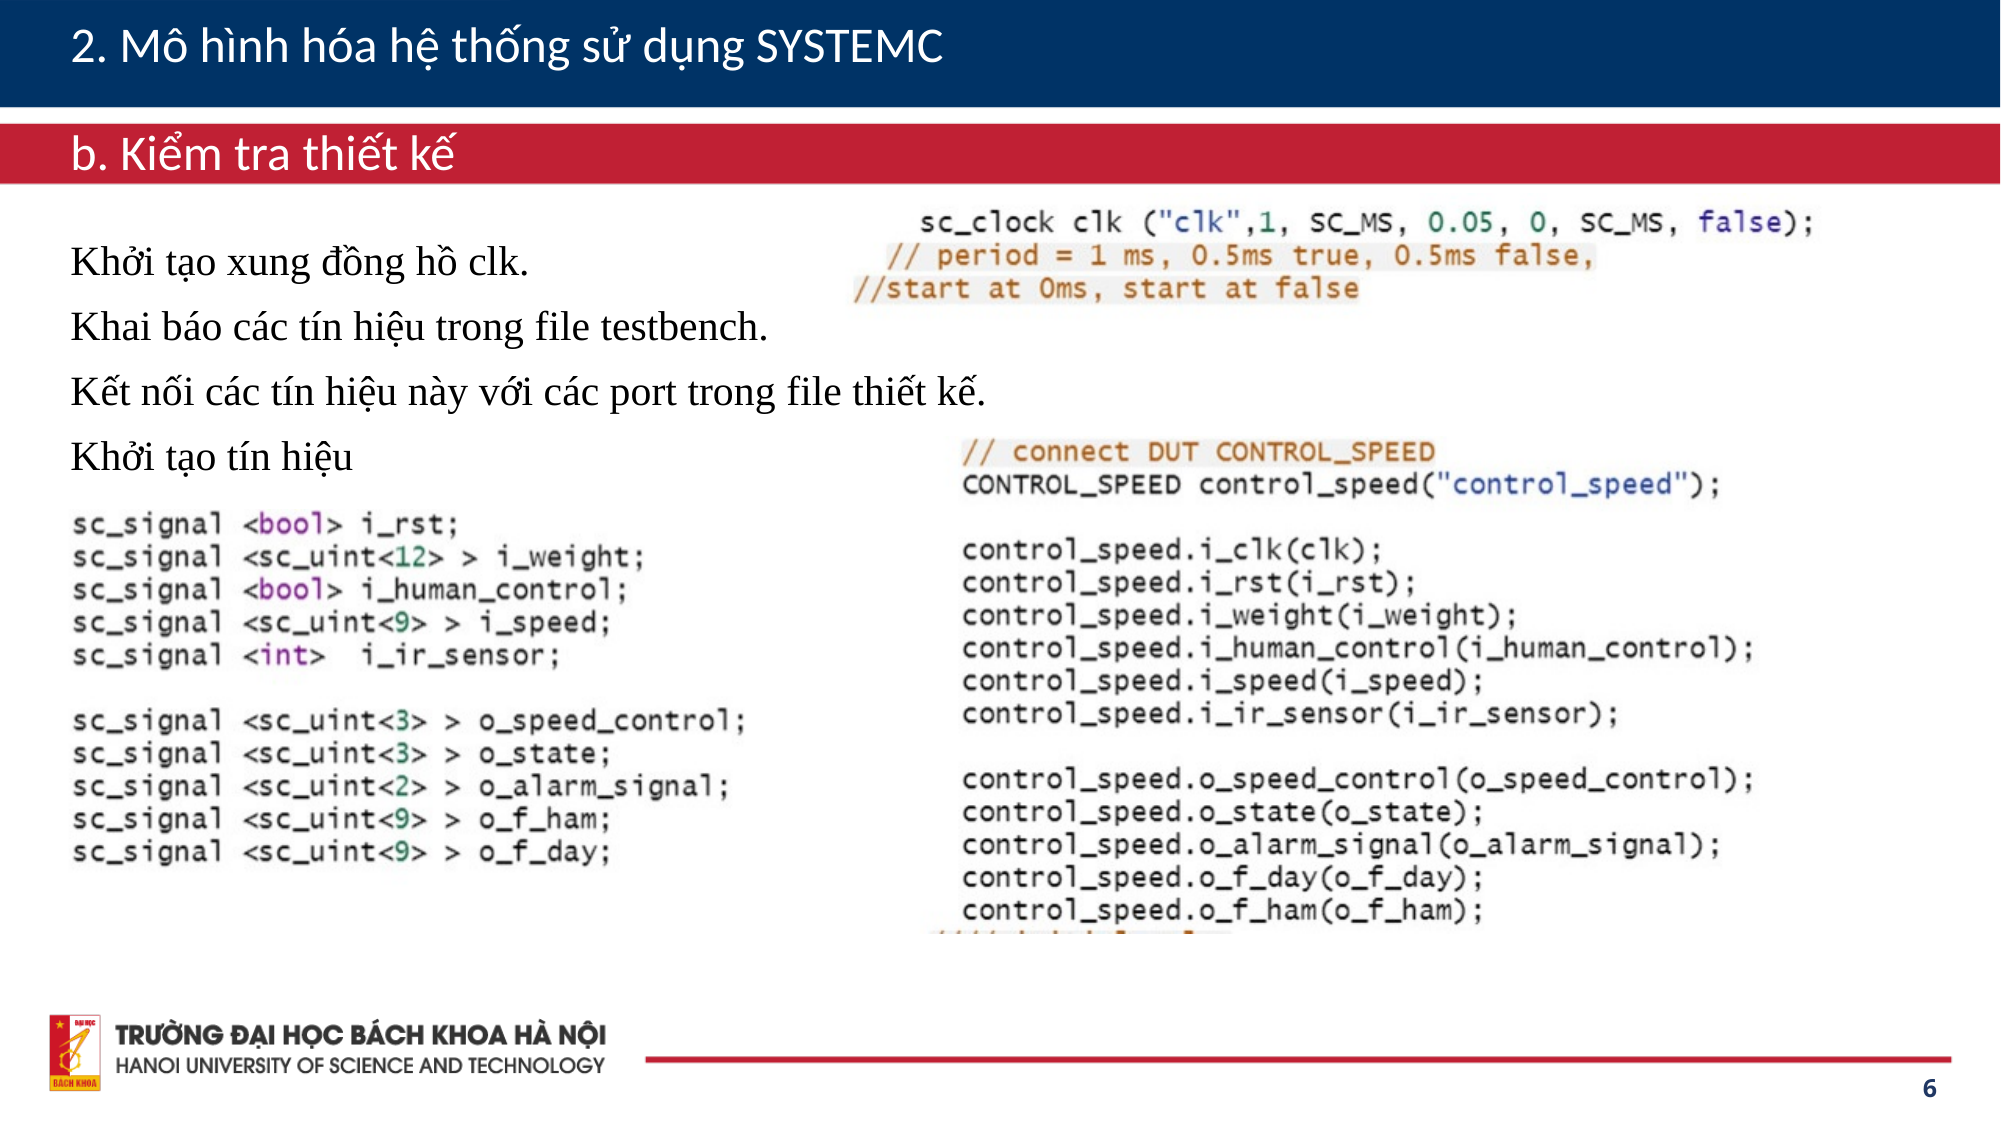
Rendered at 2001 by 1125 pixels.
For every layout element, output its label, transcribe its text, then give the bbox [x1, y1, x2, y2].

text_box Khởi tạo xung đồng hồ clk. Khai báo các tín hiệu trong file testbench. Kết nối các tín hiệu này với các port trong file thiết kế. Khởi tạo tín hiệu [55, 211, 1056, 487]
slide_number 6 [1502, 1065, 1952, 1125]
title 2. Mô hình hóa hệ thống sử dụng SYSTEMC b. Kiểm tra thiết kế [55, 12, 1945, 84]
picture [0, 0, 2001, 1125]
